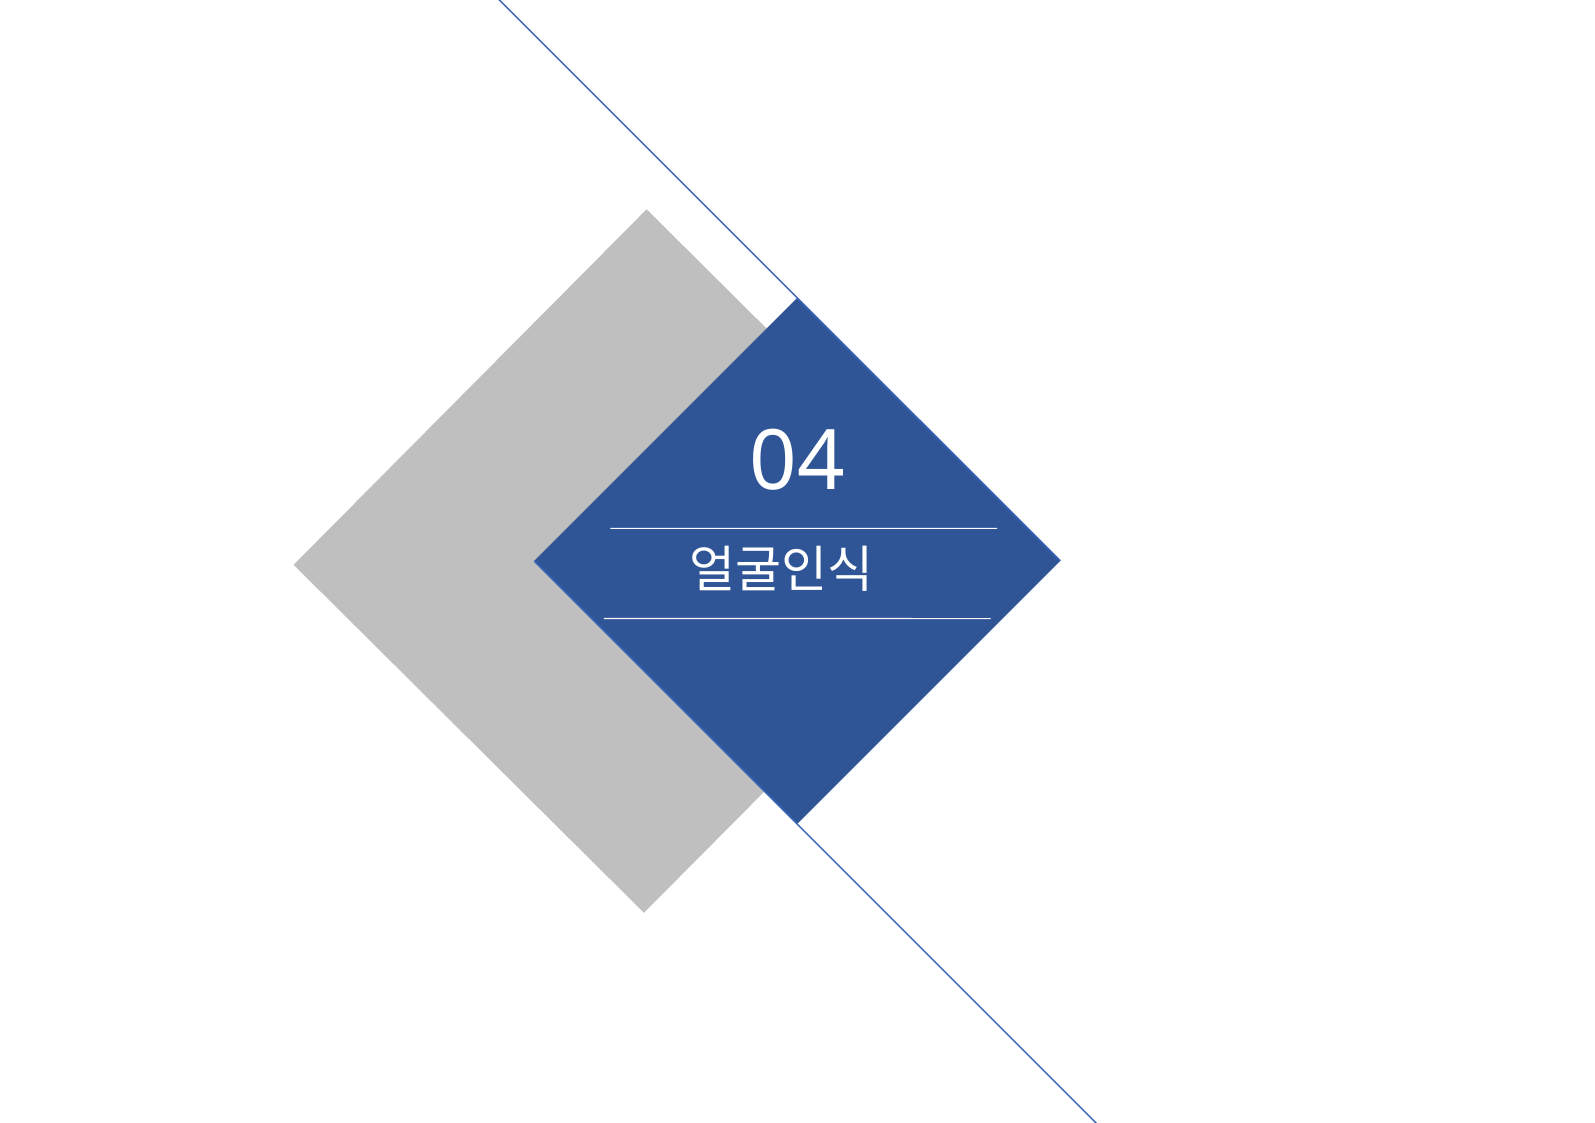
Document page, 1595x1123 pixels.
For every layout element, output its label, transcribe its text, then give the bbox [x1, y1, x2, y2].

text_box [534, 530, 565, 591]
text_box [589, 615, 1007, 622]
text_box [580, 297, 1061, 610]
text_box [574, 622, 1020, 707]
text_box 얼굴인식 [565, 529, 1012, 615]
text_box [681, 707, 915, 824]
text_box [293, 209, 767, 913]
text_box 04 [729, 398, 865, 514]
text_box [565, 515, 1012, 529]
